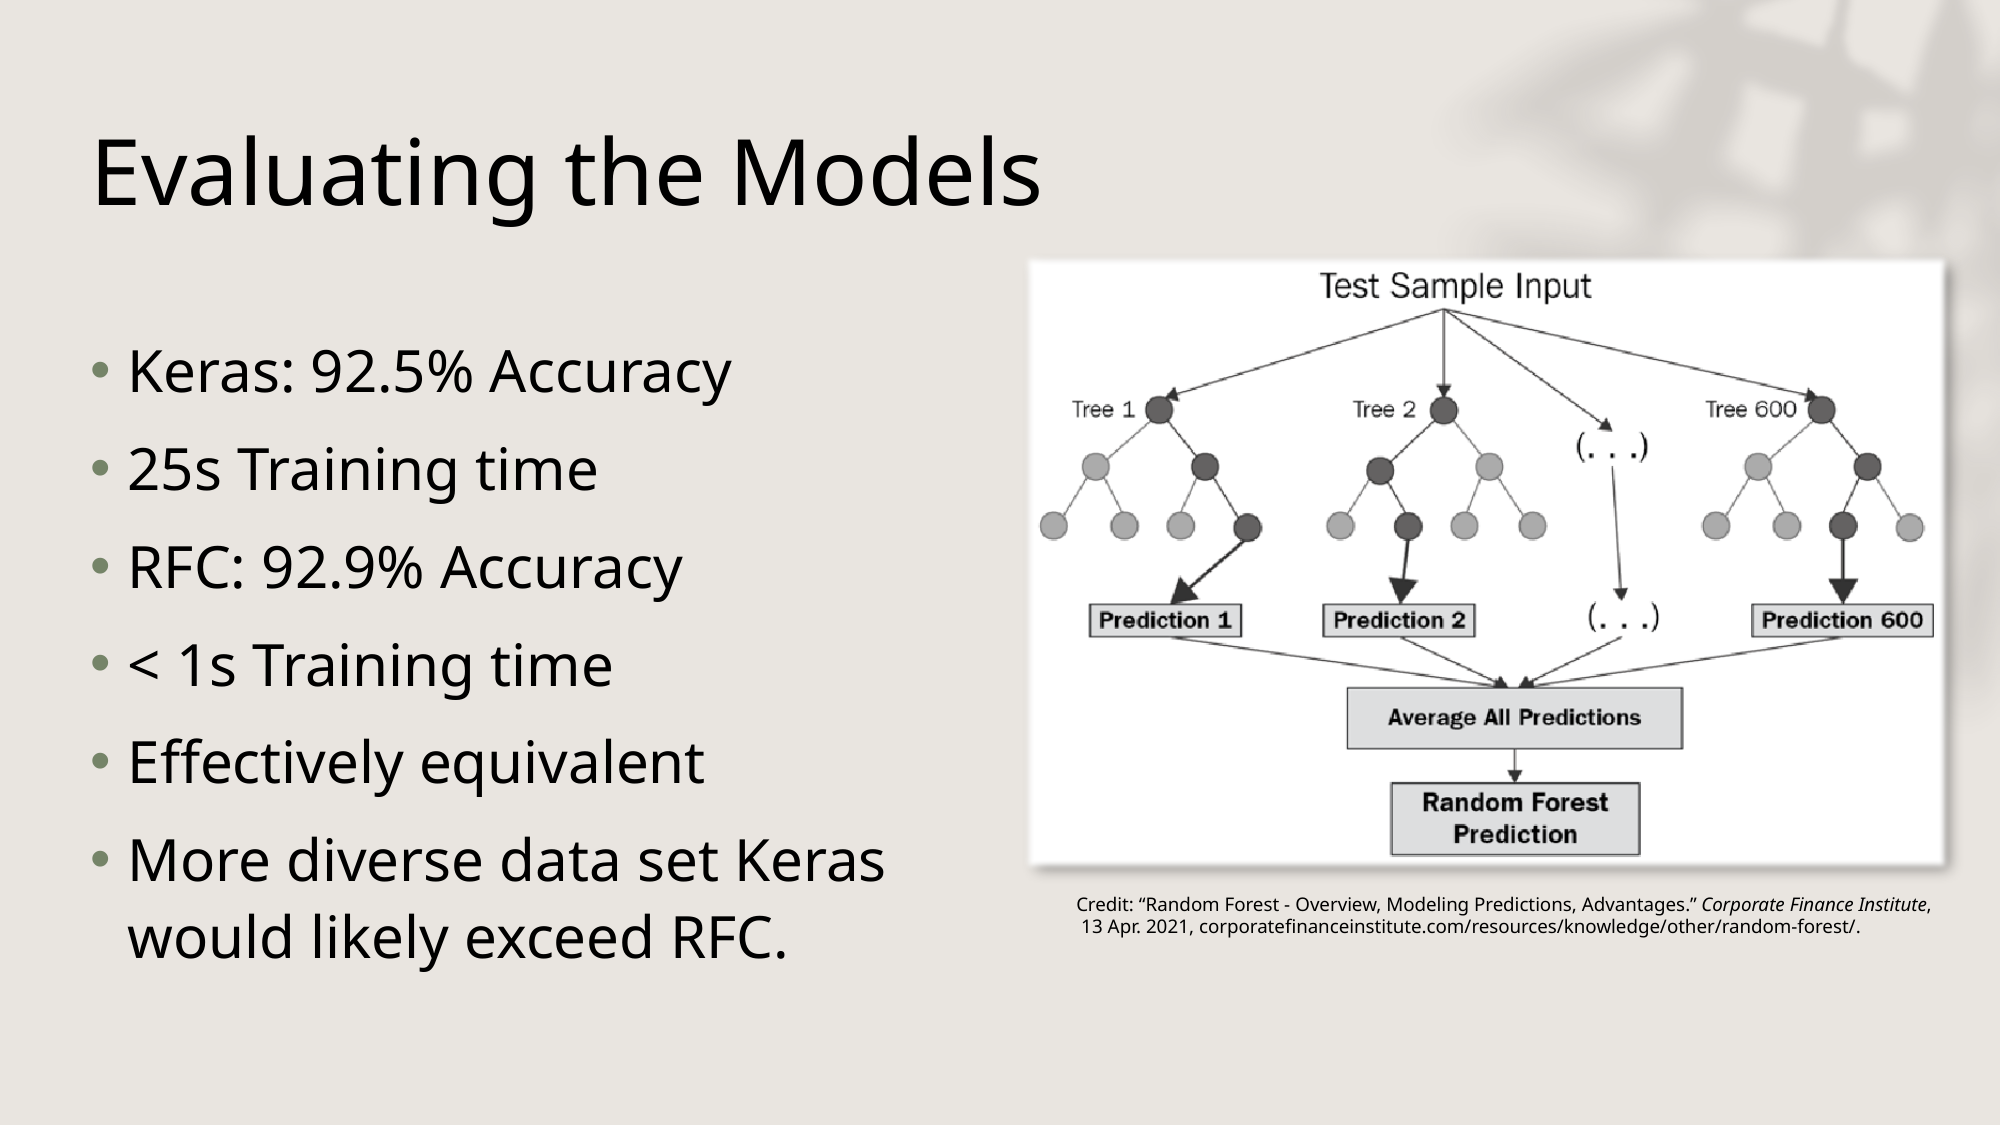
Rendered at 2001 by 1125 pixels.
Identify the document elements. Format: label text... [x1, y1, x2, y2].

text_box Credit: “Random Forest - Overview, Modeling Predictions, Advantages.” Corporate Finance Institute, 13 Apr. 2021, corporatefinanceinstitute.com/resources/knowledge/other/random-forest/. [1061, 884, 1947, 990]
list Keras: 92.5% Accuracy 25s Training time RFC: 92.9% Accuracy < 1s Training time Effectively equivalent More diverse data set Keras would likely exceed RFC. [75, 319, 1000, 1009]
title Evaluating the Models [75, 60, 1863, 278]
picture [1023, 254, 1950, 871]
